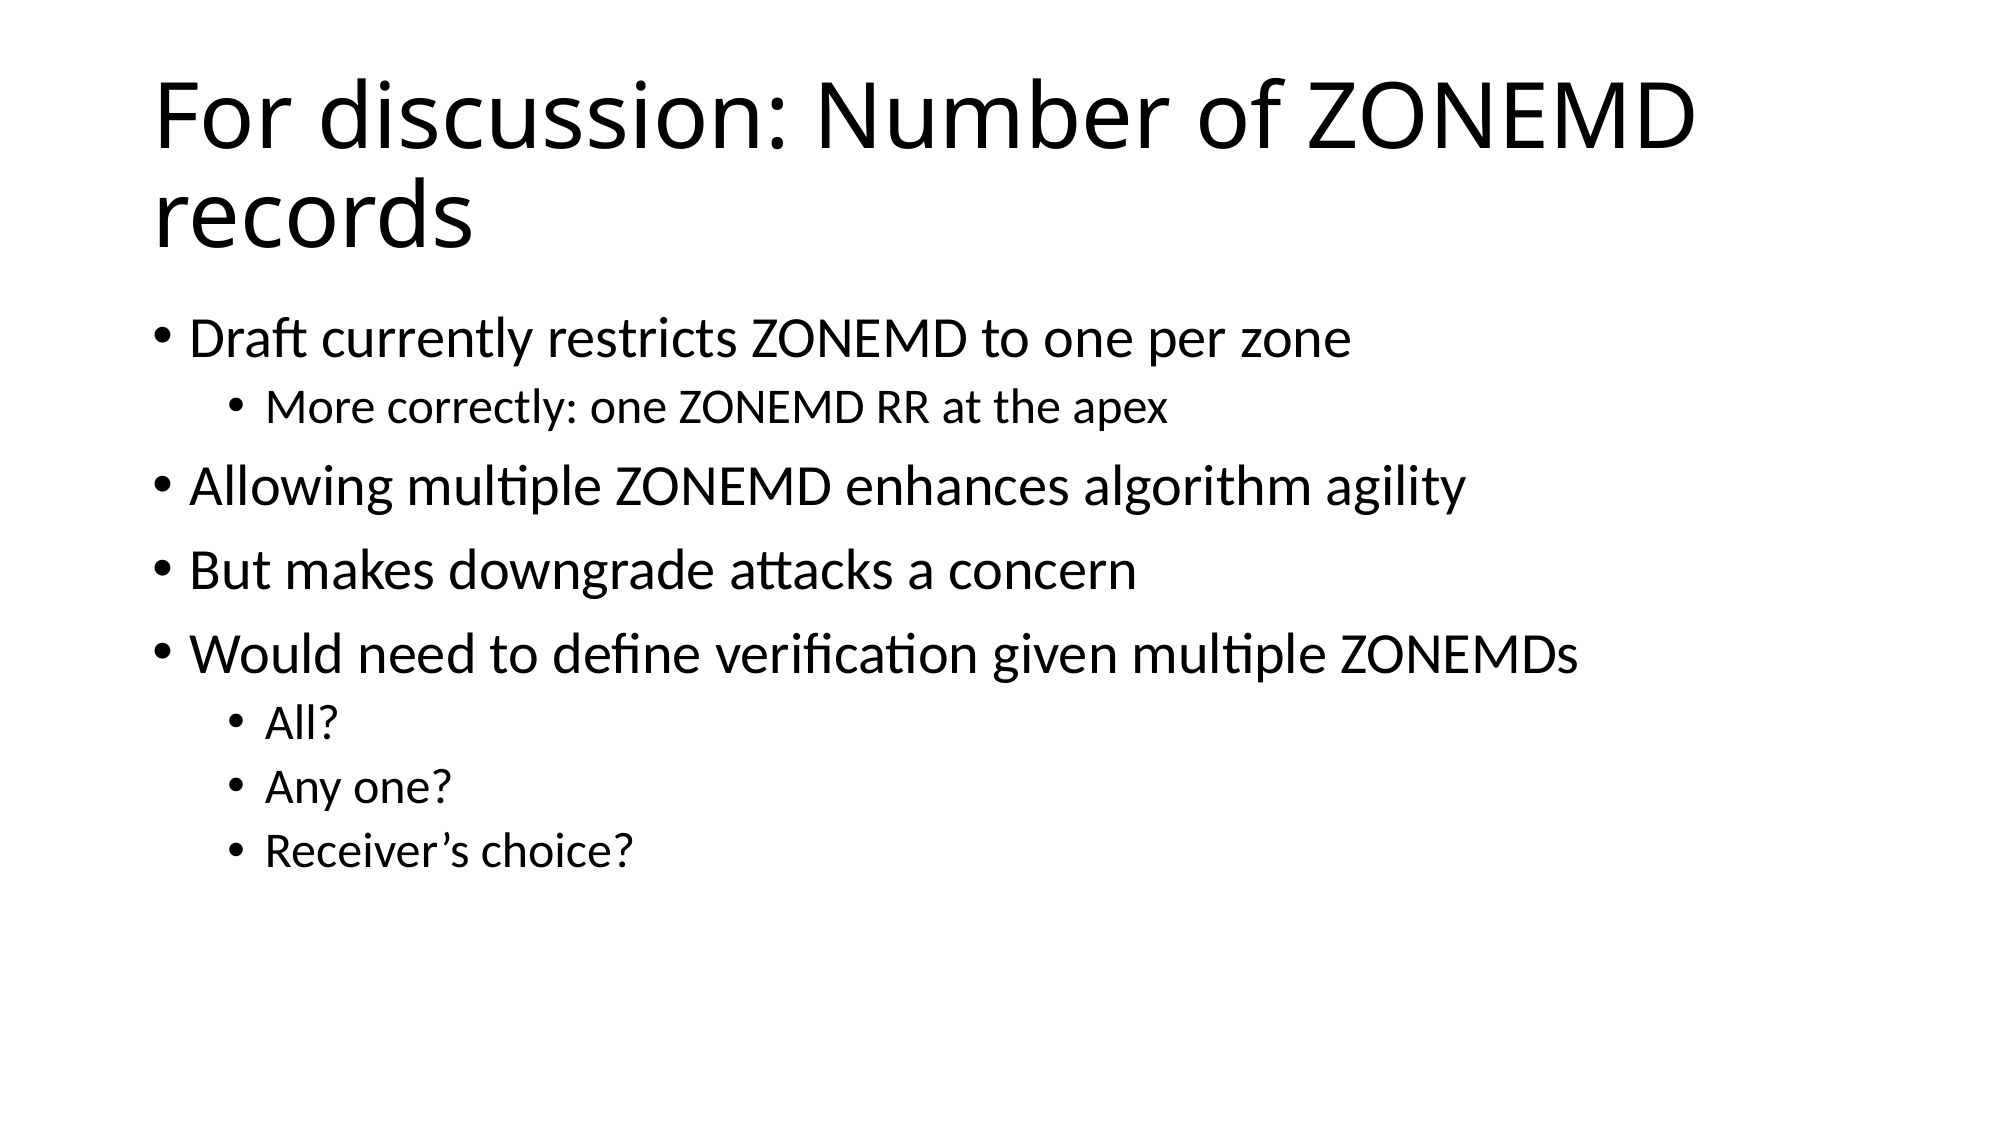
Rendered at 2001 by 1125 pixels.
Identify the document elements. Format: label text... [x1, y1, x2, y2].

title For discussion: Number of ZONEMD records [137, 59, 1863, 278]
list Draft currently restricts ZONEMD to one per zone More correctly: one ZONEMD RR at the apex Allowing multiple ZONEMD enhances algorithm agility But makes downgrade attacks a concern Would need to define verification given multiple ZONEMDs All? Any one? Receiver’s choice? [137, 299, 1863, 1014]
